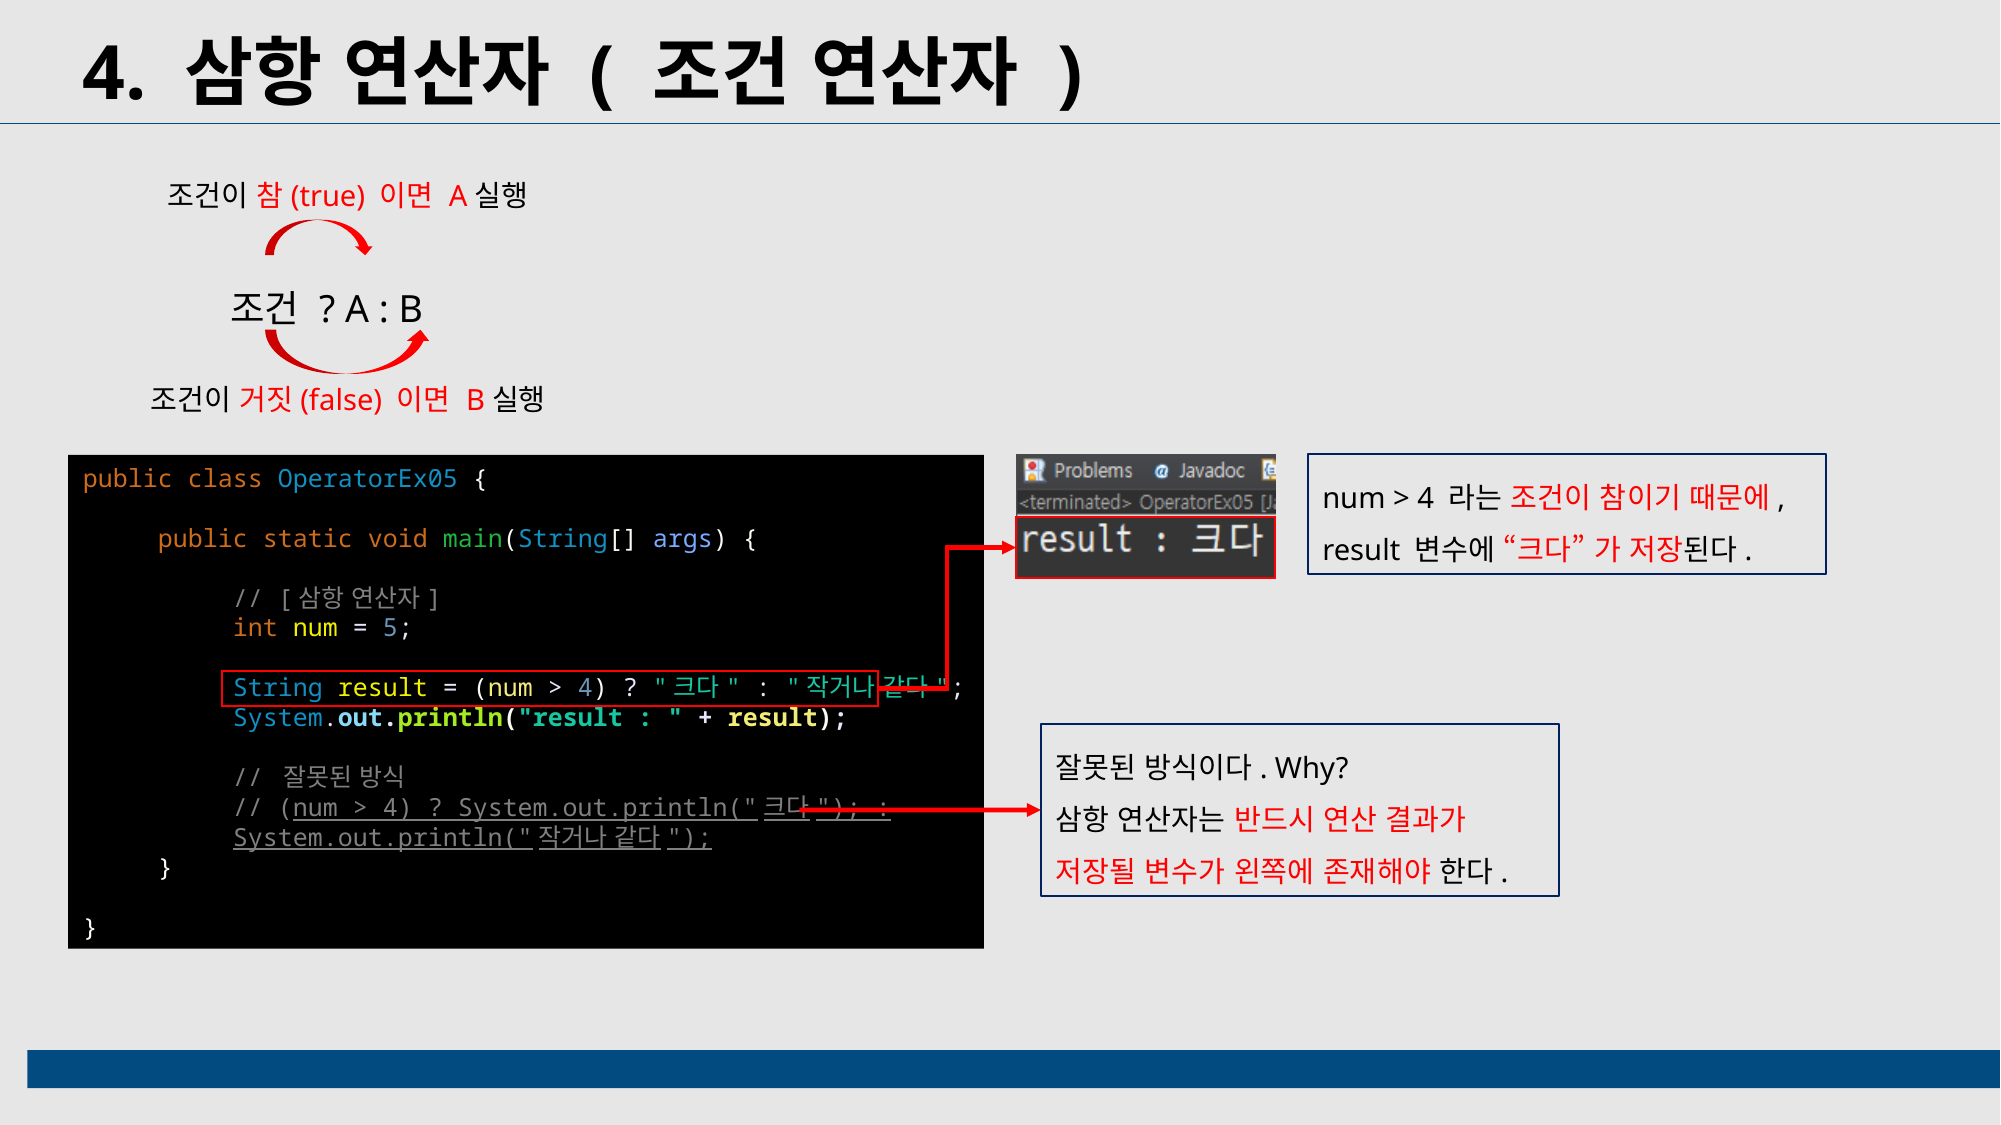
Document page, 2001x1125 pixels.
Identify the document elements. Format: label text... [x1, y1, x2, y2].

text_box [263, 220, 375, 257]
text_box 조건이 참(true) 이면 A실행 [149, 170, 547, 220]
text_box [221, 670, 879, 707]
text_box 4. 삼항 연산자 ( 조건 연산자 ) [68, 17, 1375, 122]
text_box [877, 547, 1016, 689]
text_box public class OperatorEx05 { public static void main(String[] args) { // [삼항 연산자] int num = 5; String result = (num > 4) ? "크다" : "작거나 같다"; System.out.println("result : " + result); // 잘못된 방식 // (num > 4) ? System.out.println("크다"); : System.out.println("작거나 같다"); } } [68, 454, 984, 949]
text_box 잘못된 방식이다. Why? 삼항 연산자는 반드시 연산 결과가 저장될 변수가 왼쪽에 존재해야 한다. [1040, 724, 1560, 896]
text_box [26, 1049, 2000, 1089]
text_box 조건이 거짓(false) 이면 B실행 [125, 373, 571, 424]
text_box 조건 ? A : B [215, 255, 518, 338]
picture [1015, 454, 1276, 579]
text_box num > 4 라는 조건이 참이기 때문에, result 변수에 “크다” 가 저장된다. [1307, 454, 1826, 574]
text_box [264, 328, 432, 373]
